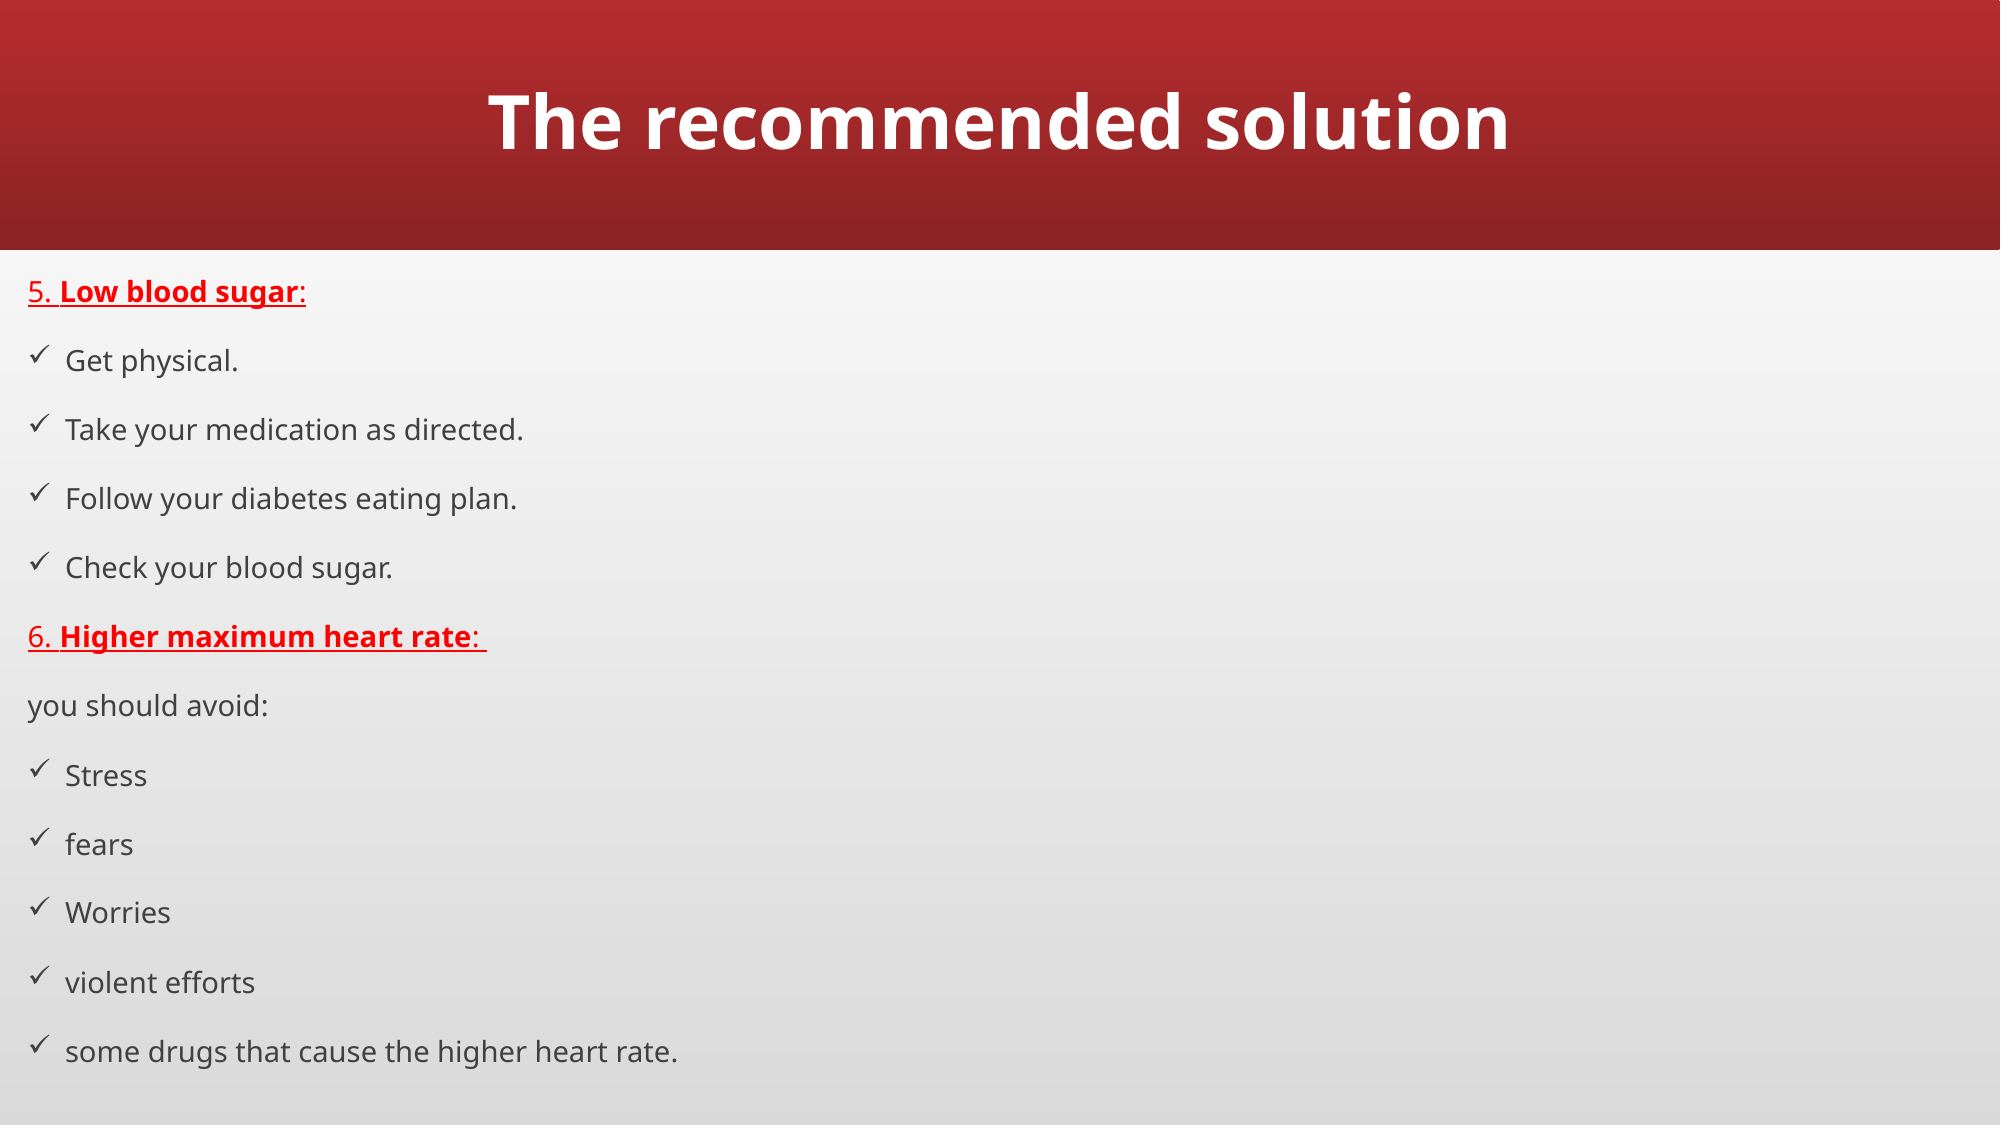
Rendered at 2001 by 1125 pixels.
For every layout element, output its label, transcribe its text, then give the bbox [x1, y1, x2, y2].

list 5. Low blood sugar: Get physical. Take your medication as directed. Follow your diabetes eating plan. Check your blood sugar. 6. Higher maximum heart rate: you should avoid: Stress fears Worries violent efforts some drugs that cause the higher heart rate. [12, 270, 1988, 1109]
title The recommended solution [174, 16, 1825, 234]
